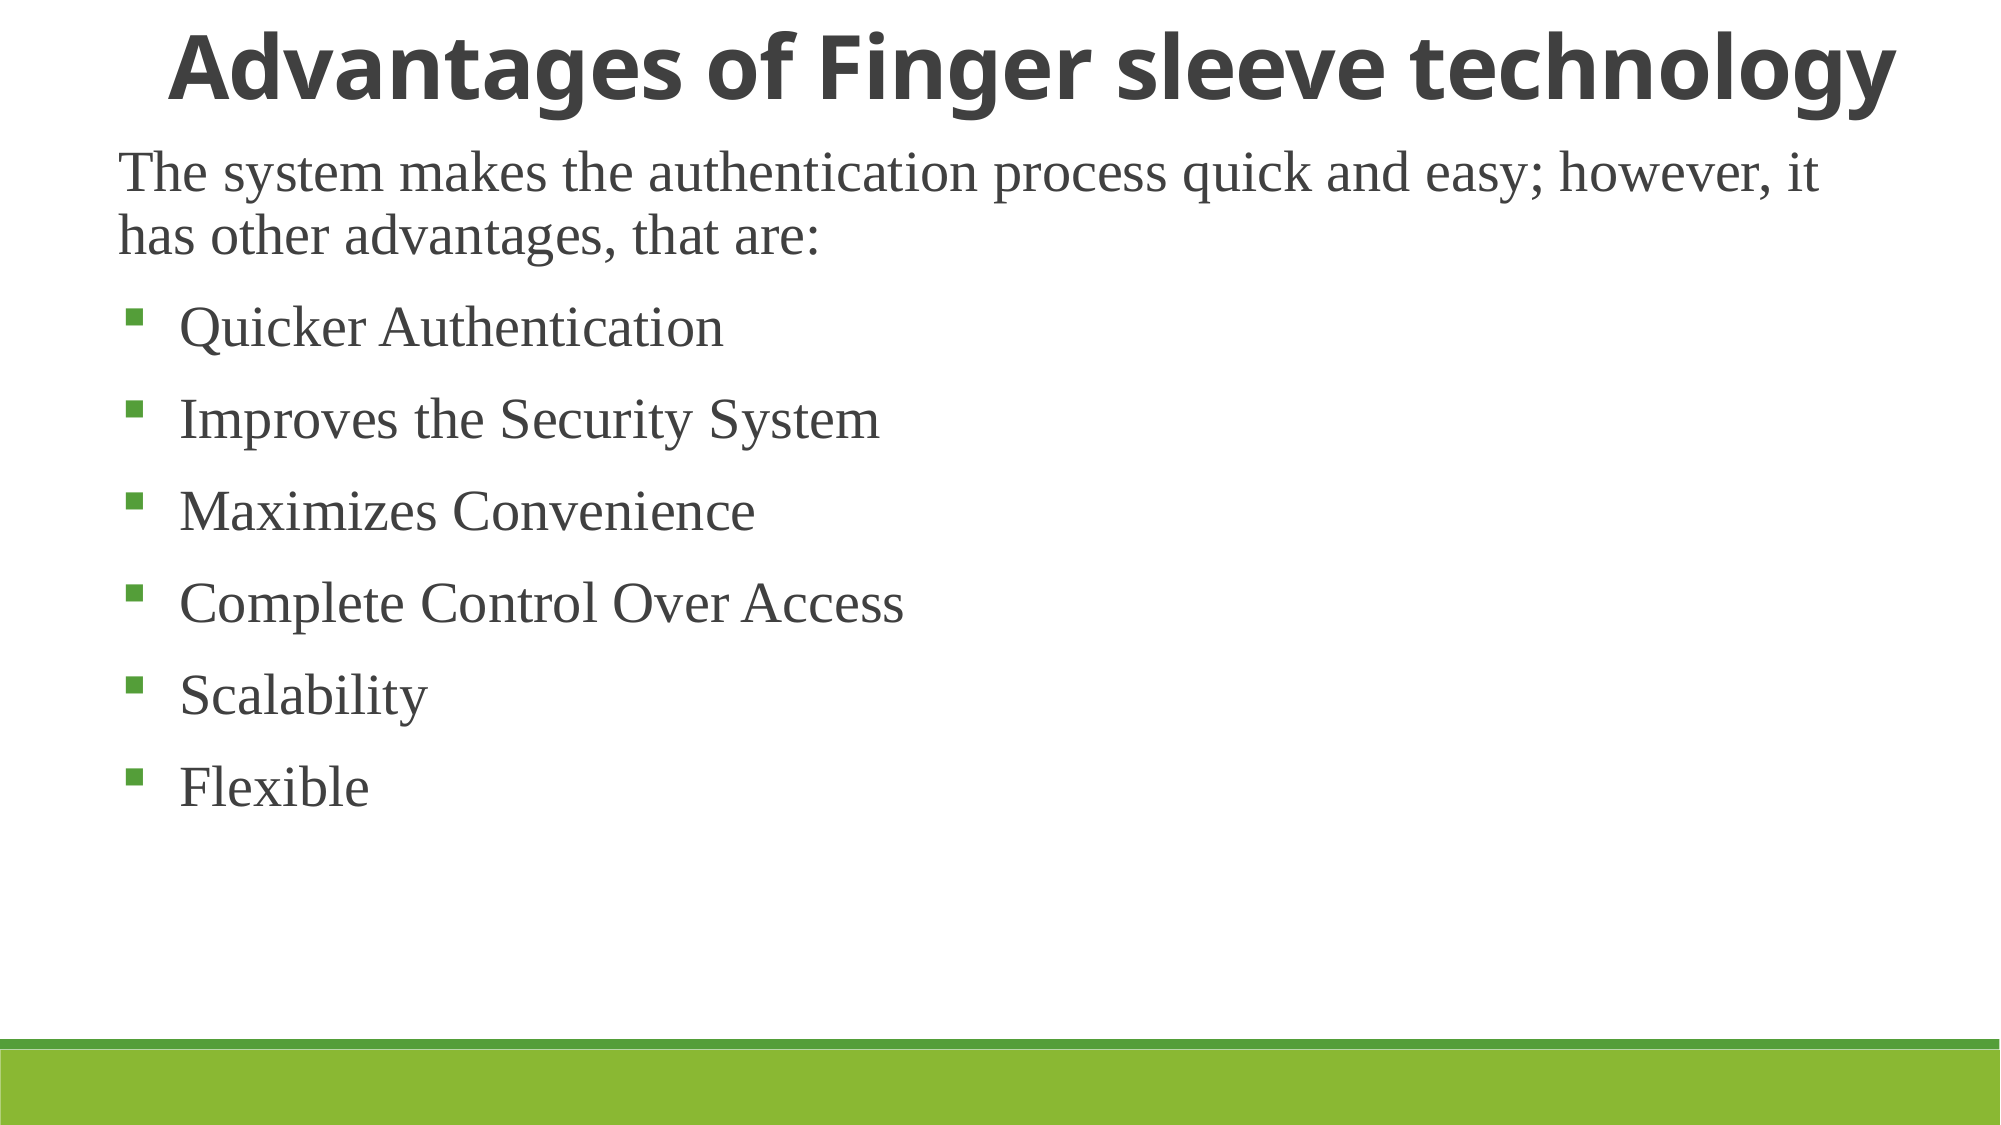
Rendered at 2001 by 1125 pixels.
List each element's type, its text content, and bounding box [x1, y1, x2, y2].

text_box Advantages of Finger sleeve technology [132, 20, 1933, 135]
text_box The system makes the authentication process quick and easy; however, it has other advantages, that are: Quicker Authentication Improves the Security System Maximizes Convenience Complete Control Over Access Scalability Flexible [88, 134, 1912, 1030]
